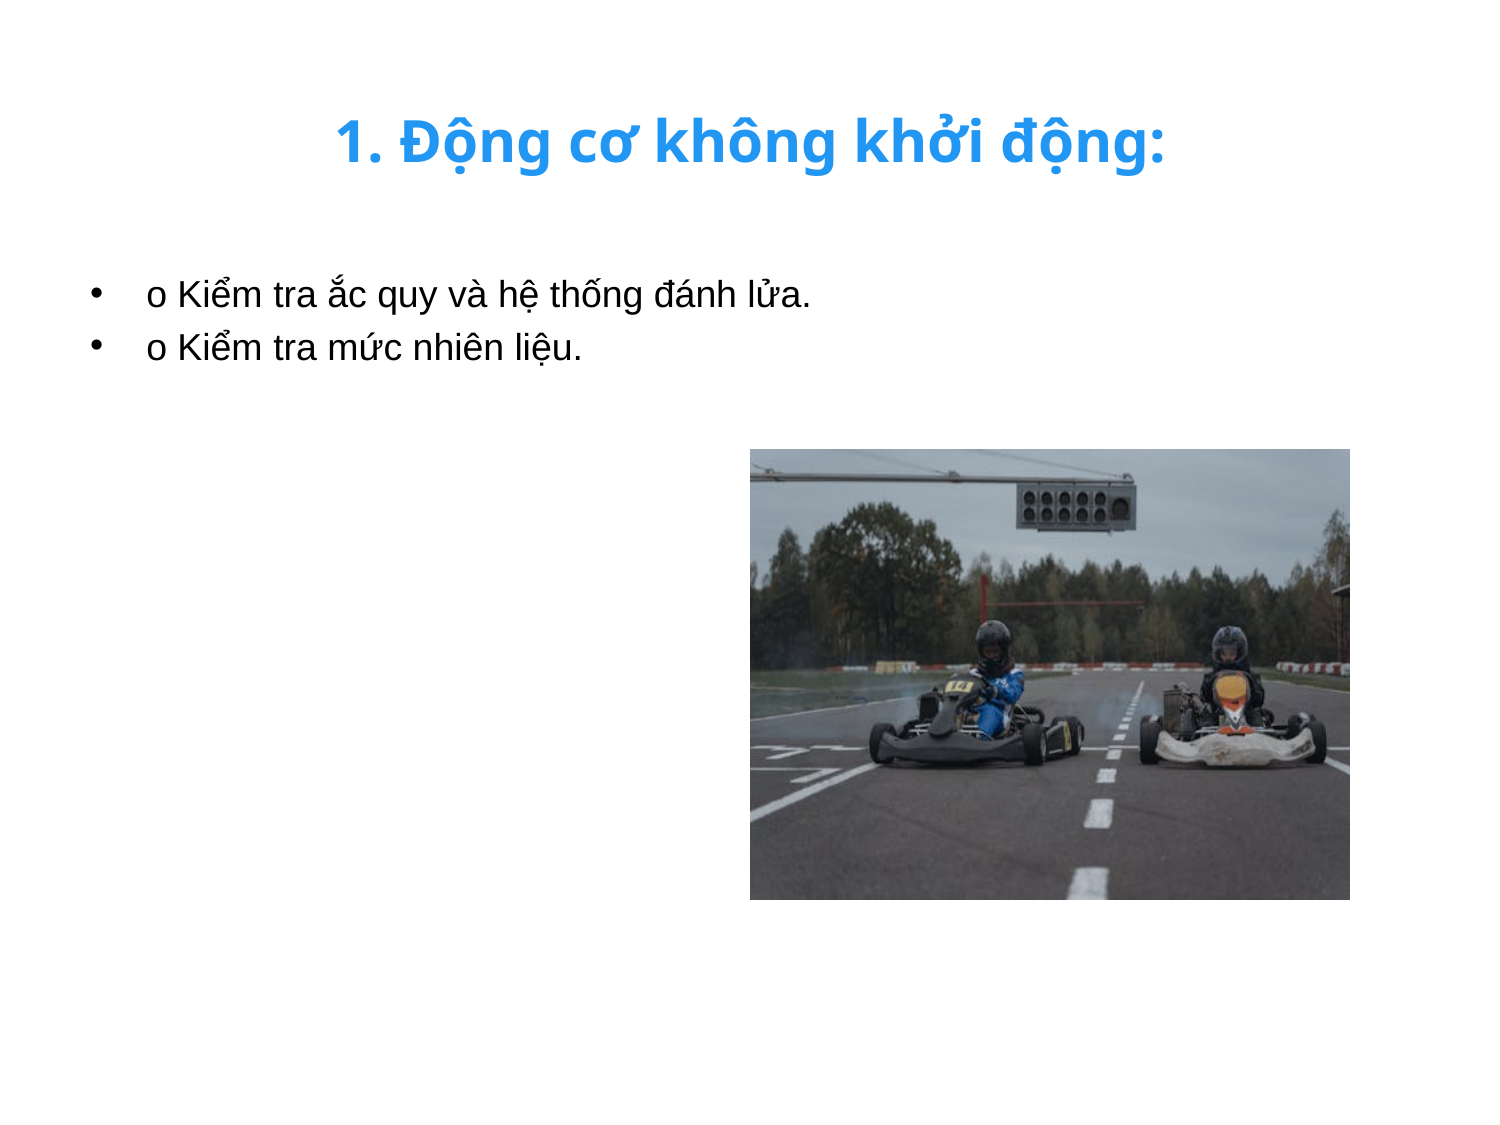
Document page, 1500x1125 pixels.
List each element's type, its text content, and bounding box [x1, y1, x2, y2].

picture [749, 449, 1351, 901]
title 1. Động cơ không khởi động: [75, 45, 1425, 233]
list o Kiểm tra ắc quy và hệ thống đánh lửa. o Kiểm tra mức nhiên liệu. [75, 262, 1425, 1005]
